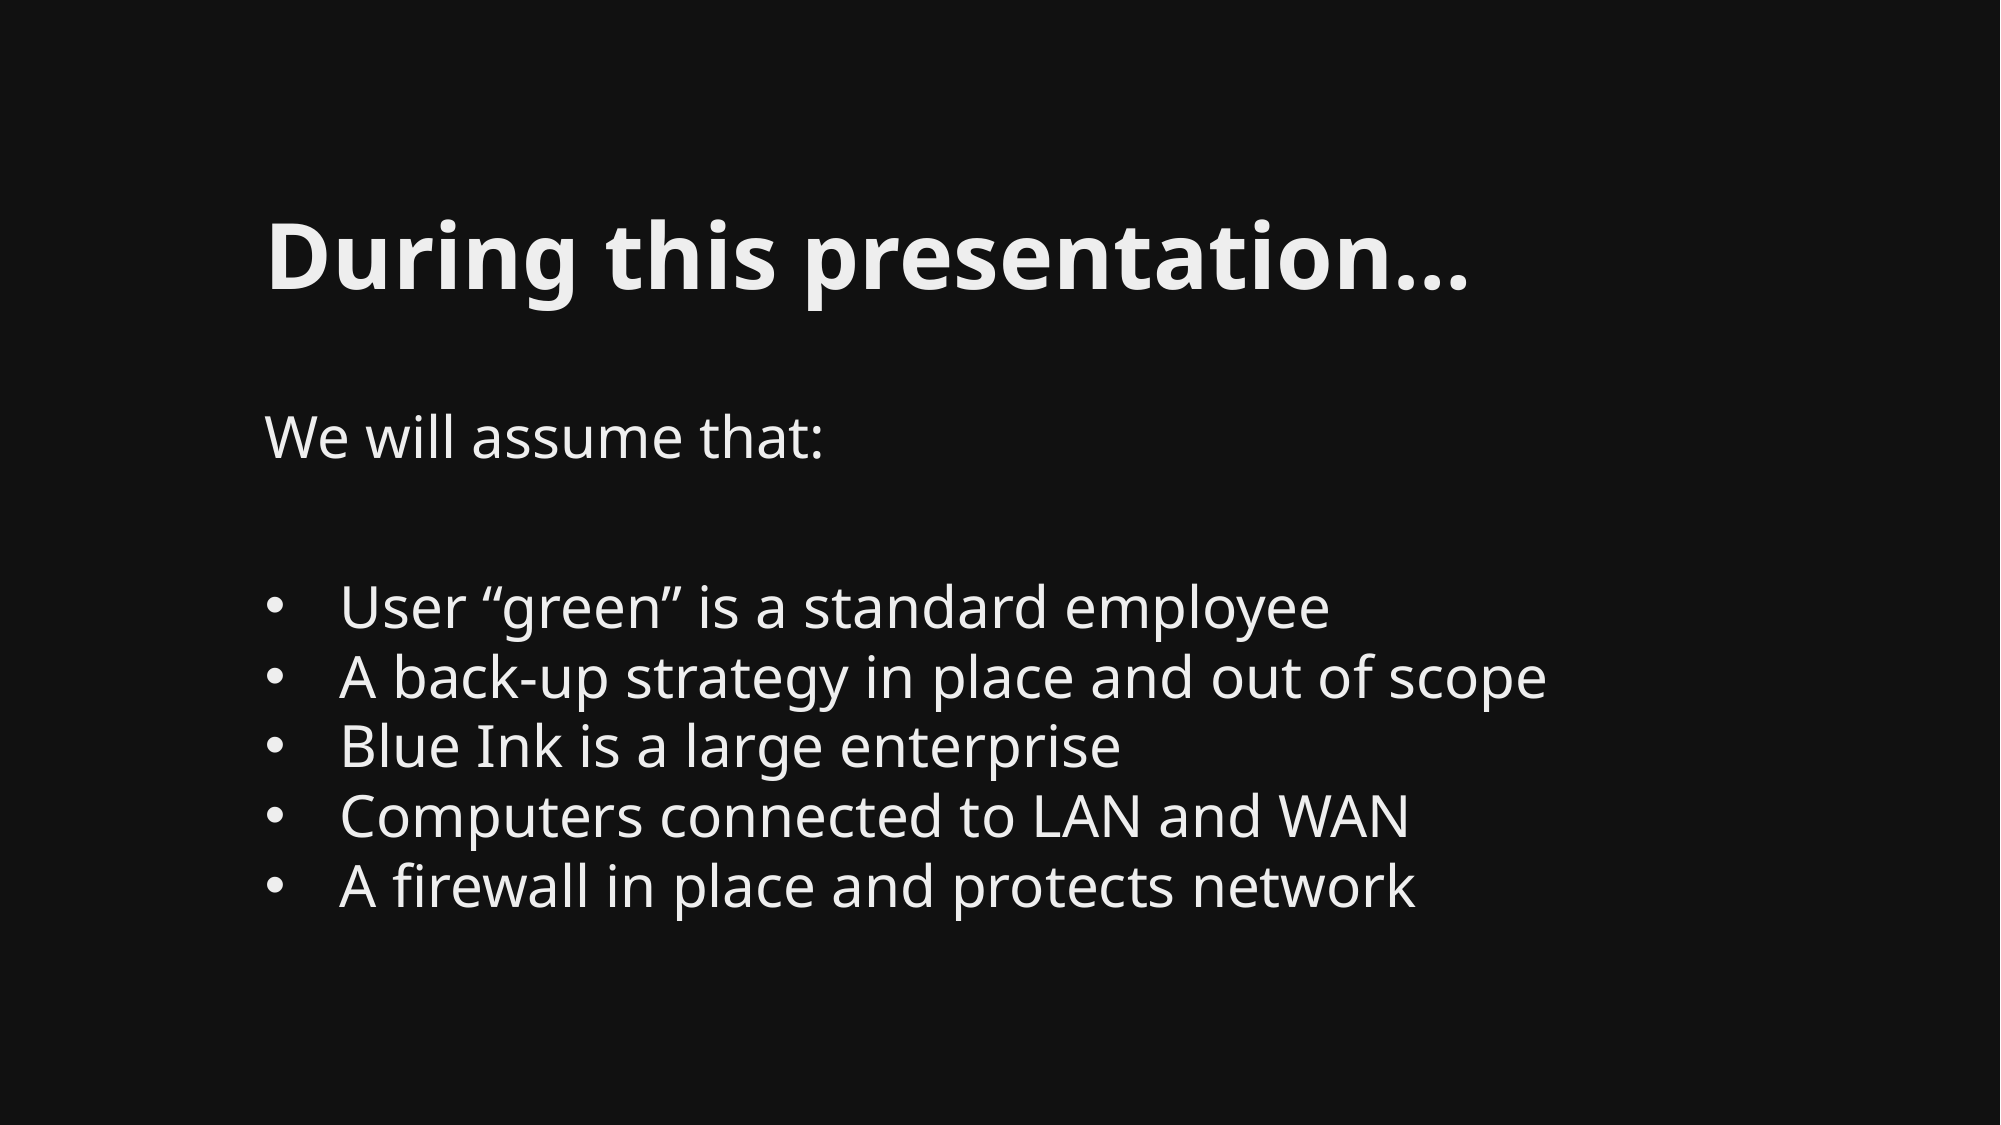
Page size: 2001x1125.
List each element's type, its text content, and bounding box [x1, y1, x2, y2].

text_box User “green” is a standard employee A back-up strategy in place and out of scope Blue Ink is a large enterprise Computers connected to LAN and WAN A firewall in place and protects network [249, 562, 1750, 1125]
title During this presentation… We will assume that: [249, 0, 1750, 479]
